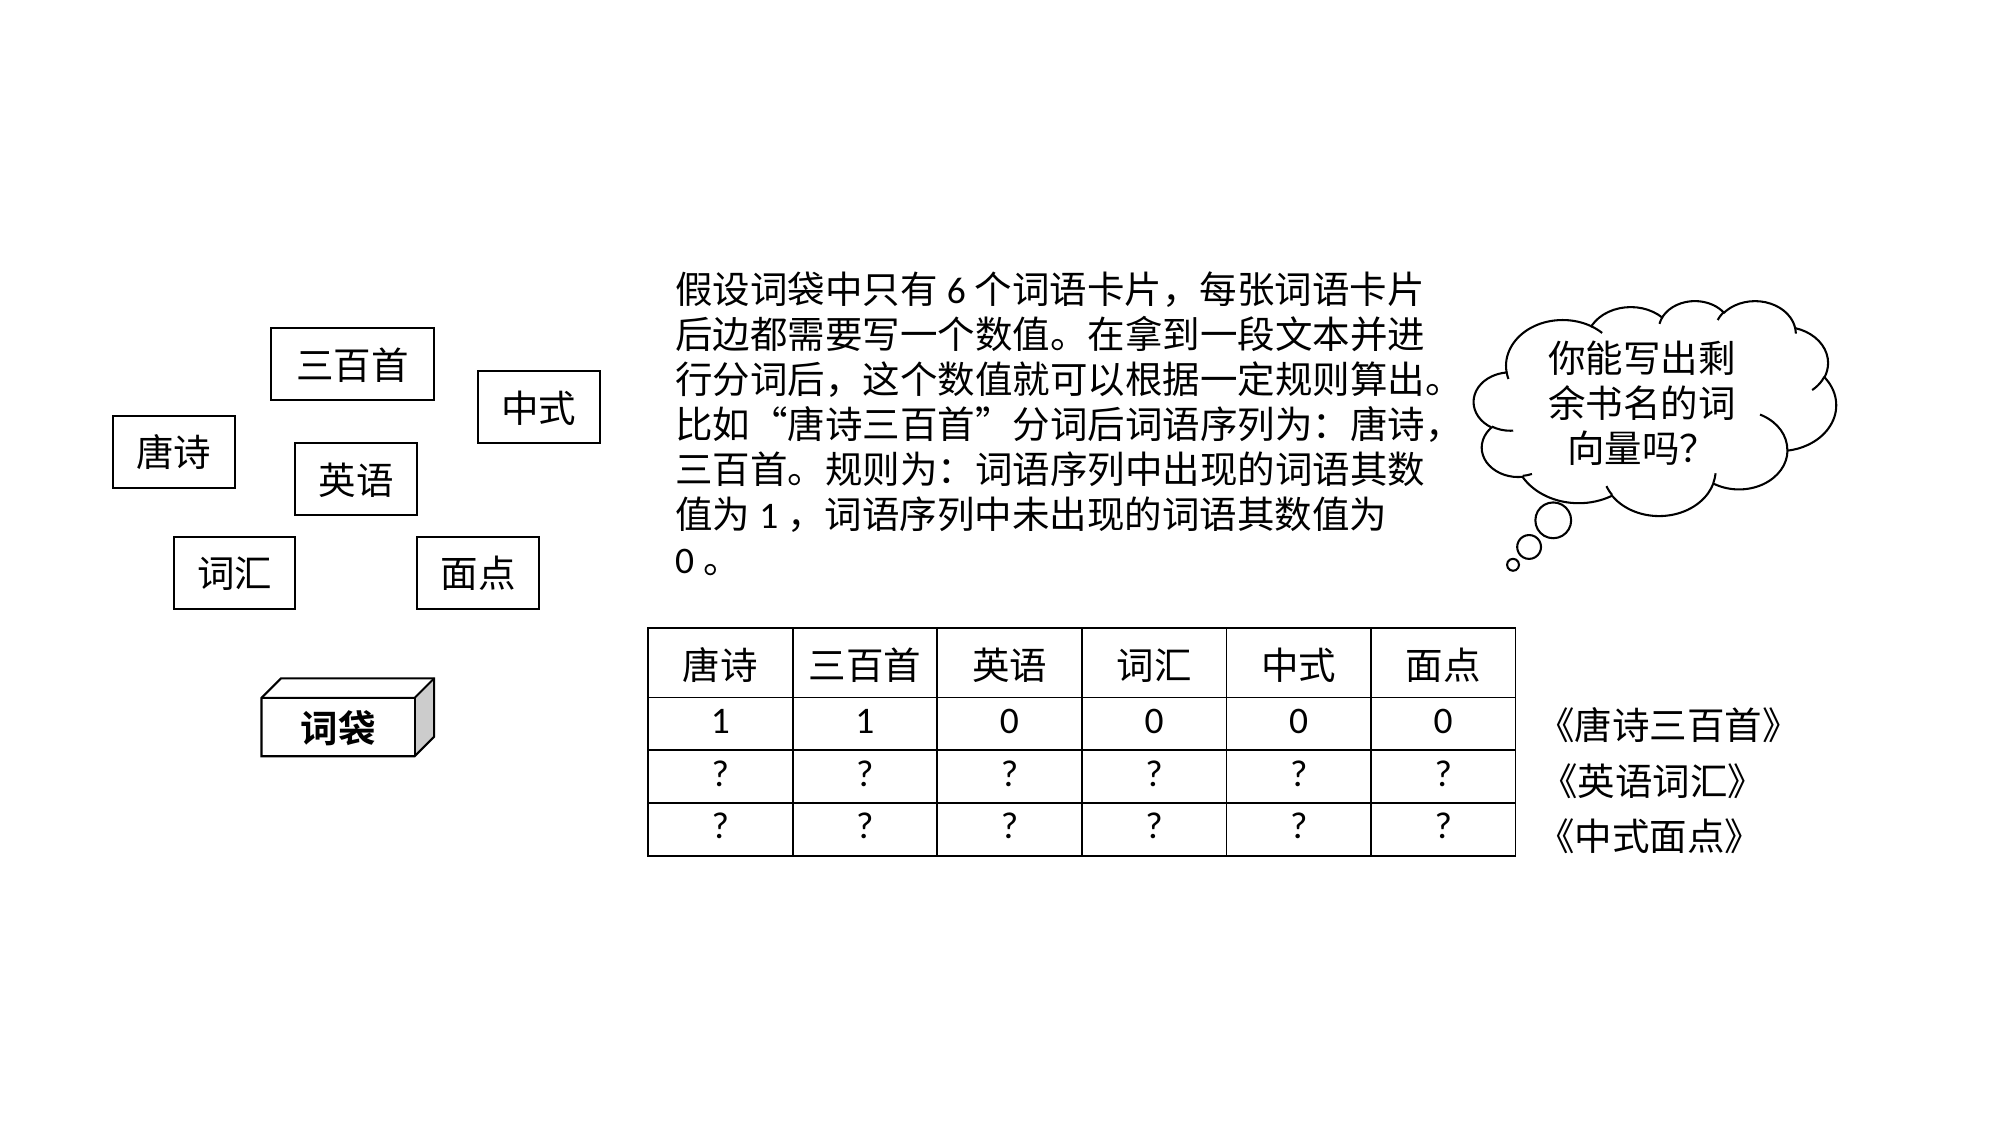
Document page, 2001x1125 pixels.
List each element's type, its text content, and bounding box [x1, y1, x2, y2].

table_cell ? [1372, 804, 1515, 855]
text_box 假设词袋中只有6个词语卡片，每张词语卡片后边都需要写一个数值。在拿到一段文本并进行分词后，这个数值就可以根据一定规则算出。比如“唐诗三百首”分词后词语序列为：唐诗，三百首。规则为：词语序列中出现的词语其数值为1，词语序列中未出现的词语其数值为0。 [660, 258, 1472, 588]
table_header 词汇 [1083, 629, 1226, 697]
text_box 三百首 [270, 327, 435, 401]
table_cell 0 [1227, 698, 1370, 749]
text_box 面点 [416, 536, 540, 610]
table_cell ? [1372, 751, 1515, 802]
table_cell 1 [794, 698, 936, 749]
table_cell ? [1227, 751, 1370, 802]
table_cell ? [649, 804, 792, 855]
text_box 唐诗 [112, 415, 236, 489]
table_cell 0 [938, 698, 1081, 749]
table_header 面点 [1372, 629, 1515, 697]
table_cell ? [1083, 804, 1226, 855]
text_box 词汇 [173, 536, 296, 610]
table_cell ? [1227, 804, 1370, 855]
text_box 中式 [477, 370, 601, 444]
table_cell ? [938, 804, 1081, 855]
table_cell ? [794, 804, 936, 855]
table_header 中式 [1227, 629, 1370, 697]
text_box 《中式面点》 [1522, 805, 1778, 866]
text_box 《唐诗三百首》 [1522, 694, 1815, 755]
text_box 词袋 [260, 677, 436, 758]
table_cell 0 [1372, 698, 1515, 749]
table_cell ? [938, 751, 1081, 802]
table_header 英语 [938, 629, 1081, 697]
text_box 英语 [294, 442, 418, 516]
table_header 唐诗 [649, 629, 792, 697]
table_cell 0 [1083, 698, 1226, 749]
table_cell ? [1083, 751, 1226, 802]
table_header 三百首 [794, 629, 936, 697]
table_cell 1 [649, 698, 792, 749]
text_box 《英语词汇》 [1525, 750, 1781, 810]
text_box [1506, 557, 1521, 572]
table_cell ? [649, 751, 792, 802]
table_cell ? [794, 751, 936, 802]
text_box 你能写出剩余书名的词向量吗？ [1516, 533, 1543, 560]
text_box 你能写出剩余书名的词向量吗？ [1472, 300, 1838, 540]
